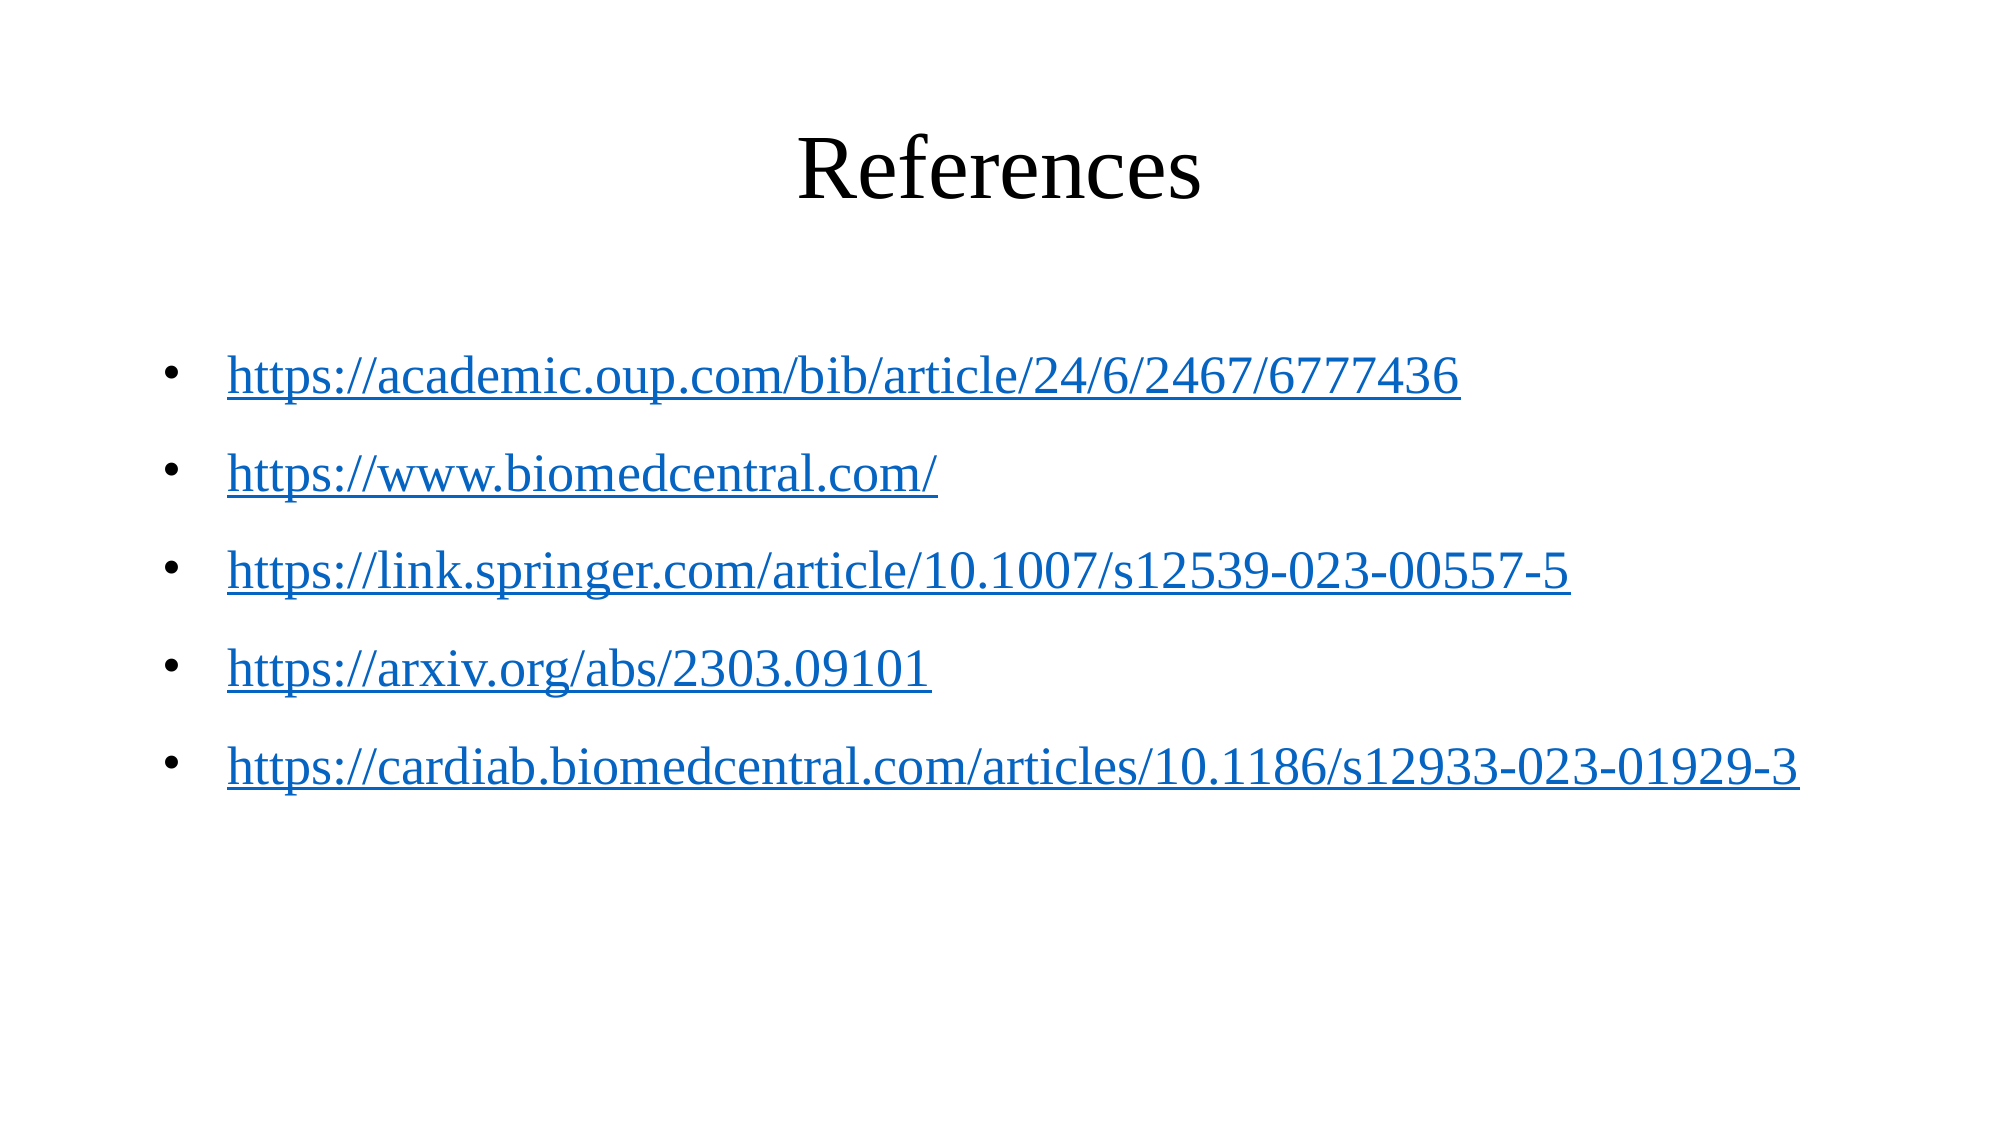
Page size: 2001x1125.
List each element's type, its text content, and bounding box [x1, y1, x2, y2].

title References [137, 59, 1863, 278]
list https://academic.oup.com/bib/article/24/6/2467/6777436 https://www.biomedcentral.com/ https://link.springer.com/article/10.1007/s12539-023-00557-5 https://arxiv.org/abs/2303.09101 https://cardiab.biomedcentral.com/articles/10.1186/s12933-023-01929-3 [137, 299, 1863, 1014]
